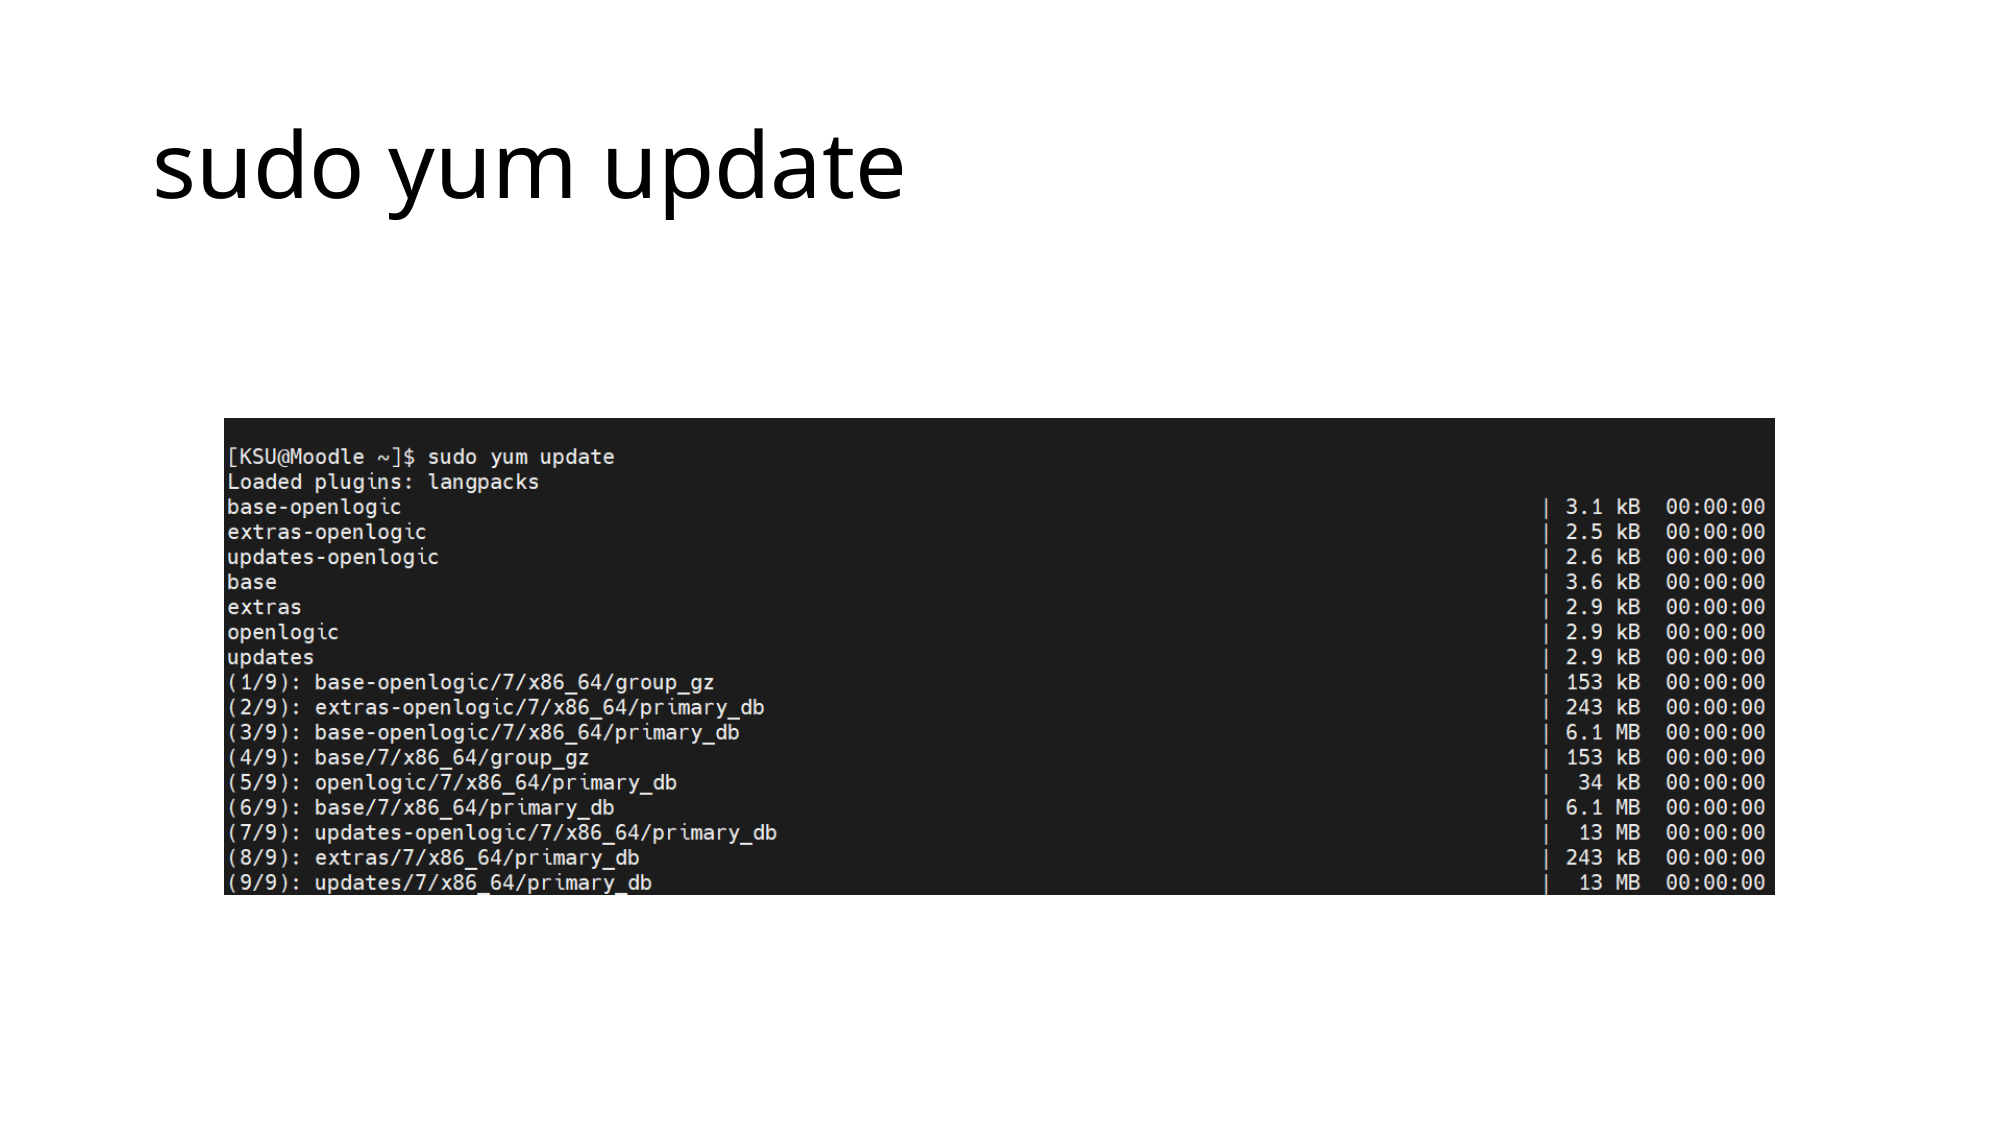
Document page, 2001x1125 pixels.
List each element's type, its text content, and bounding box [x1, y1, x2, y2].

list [224, 418, 1775, 895]
title sudo yum update [137, 59, 1863, 278]
